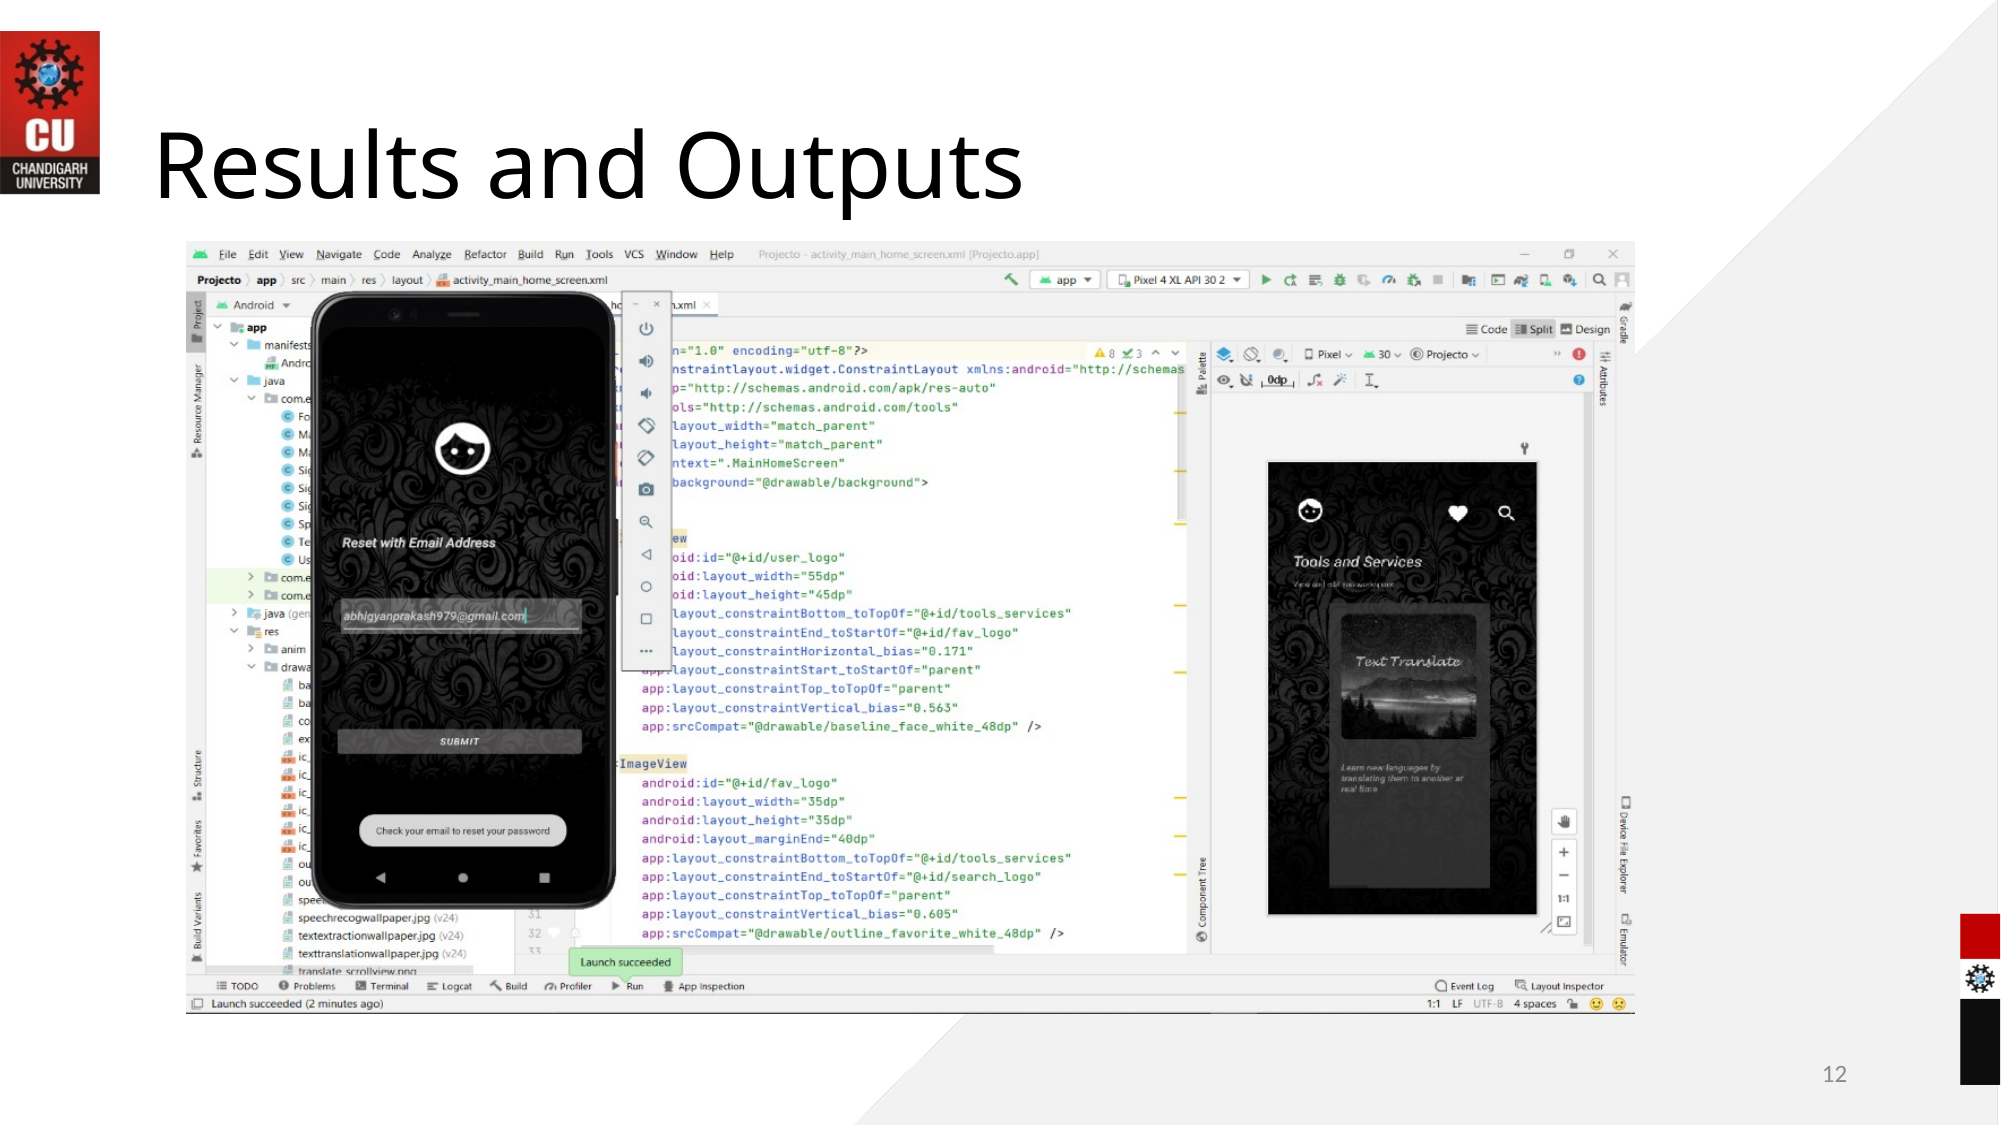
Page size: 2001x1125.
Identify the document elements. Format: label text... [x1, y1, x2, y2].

title Results and Outputs [137, 59, 1863, 278]
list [186, 241, 1635, 1014]
slide_number 12 [1412, 1042, 1863, 1103]
picture [0, 0, 2001, 1125]
